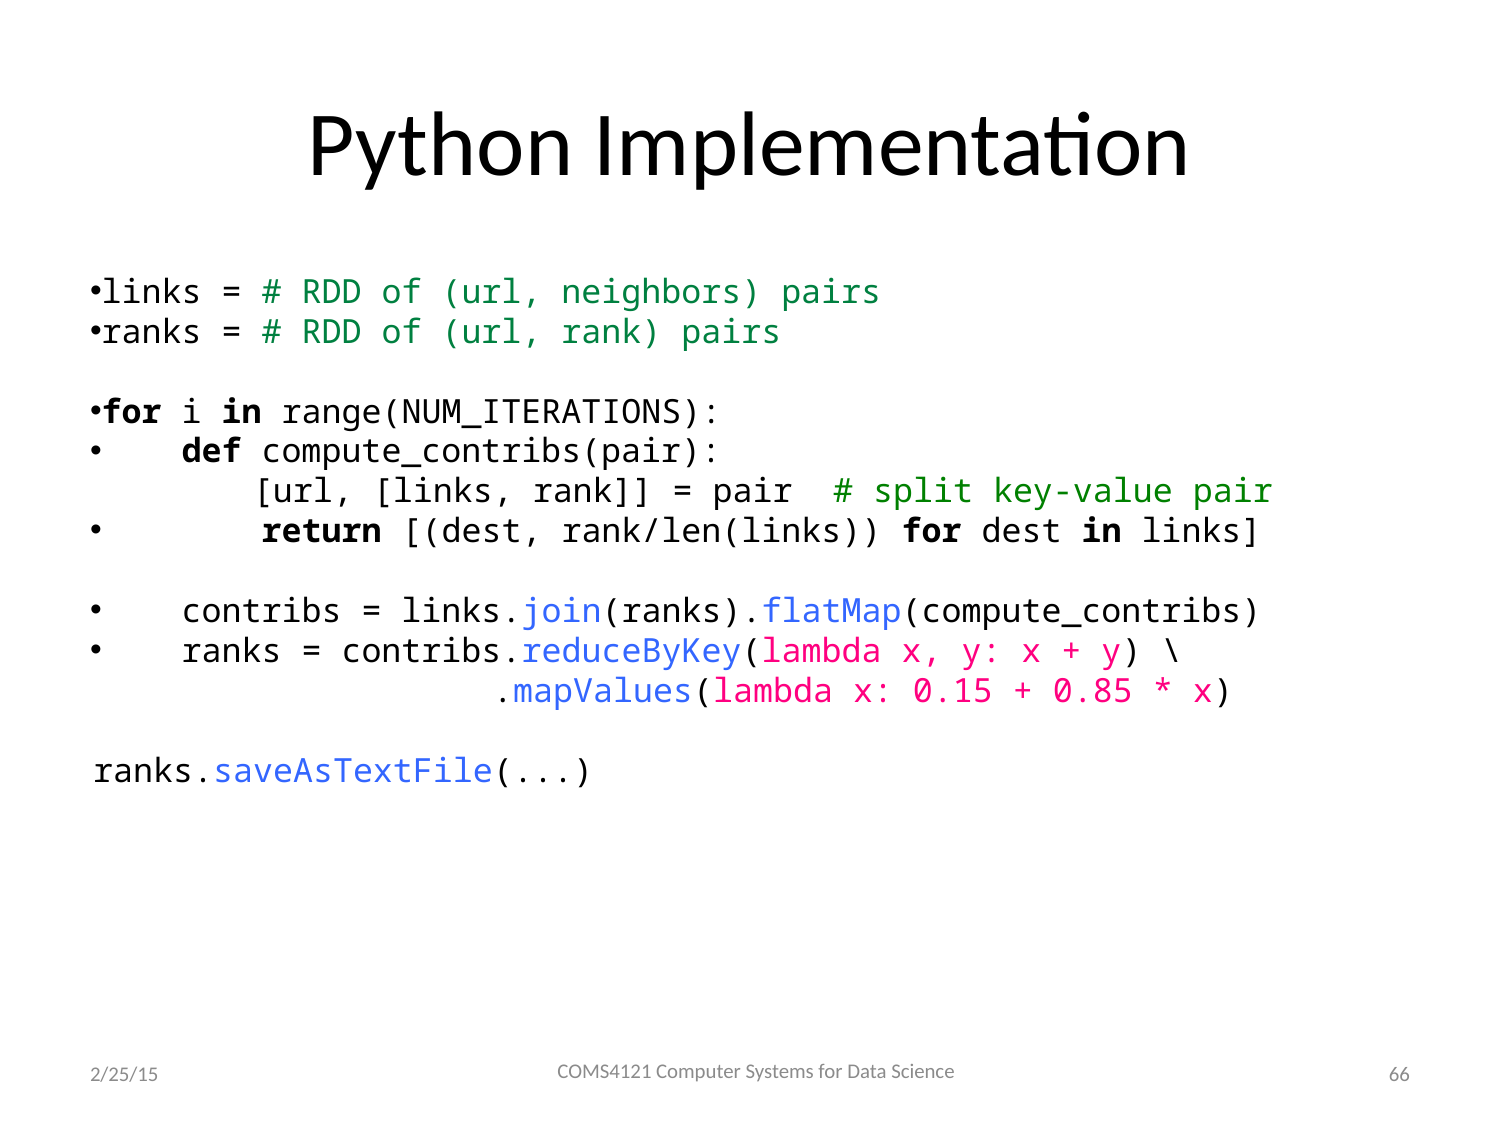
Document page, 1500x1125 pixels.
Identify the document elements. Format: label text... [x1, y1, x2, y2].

list links = # RDD of (url, neighbors) pairs ranks = # RDD of (url, rank) pairs for i in range(NUM_ITERATIONS): def compute_contribs(pair): [url, [links, rank]] = pair # split key-value pair return [(dest, rank/len(links)) for dest in links] contribs = links.join(ranks).flatMap(compute_contribs) ranks = contribs.reduceByKey(lambda x, y: x + y) \ .mapValues(lambda x: 0.15 + 0.85 * x) ranks.saveAsTextFile(...) [75, 262, 1425, 1005]
slide_number 66 [1074, 1042, 1425, 1103]
footer COMS4121 Computer Systems for Data Science [474, 1037, 1038, 1103]
title Python Implementation [75, 45, 1425, 233]
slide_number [75, 1042, 425, 1103]
